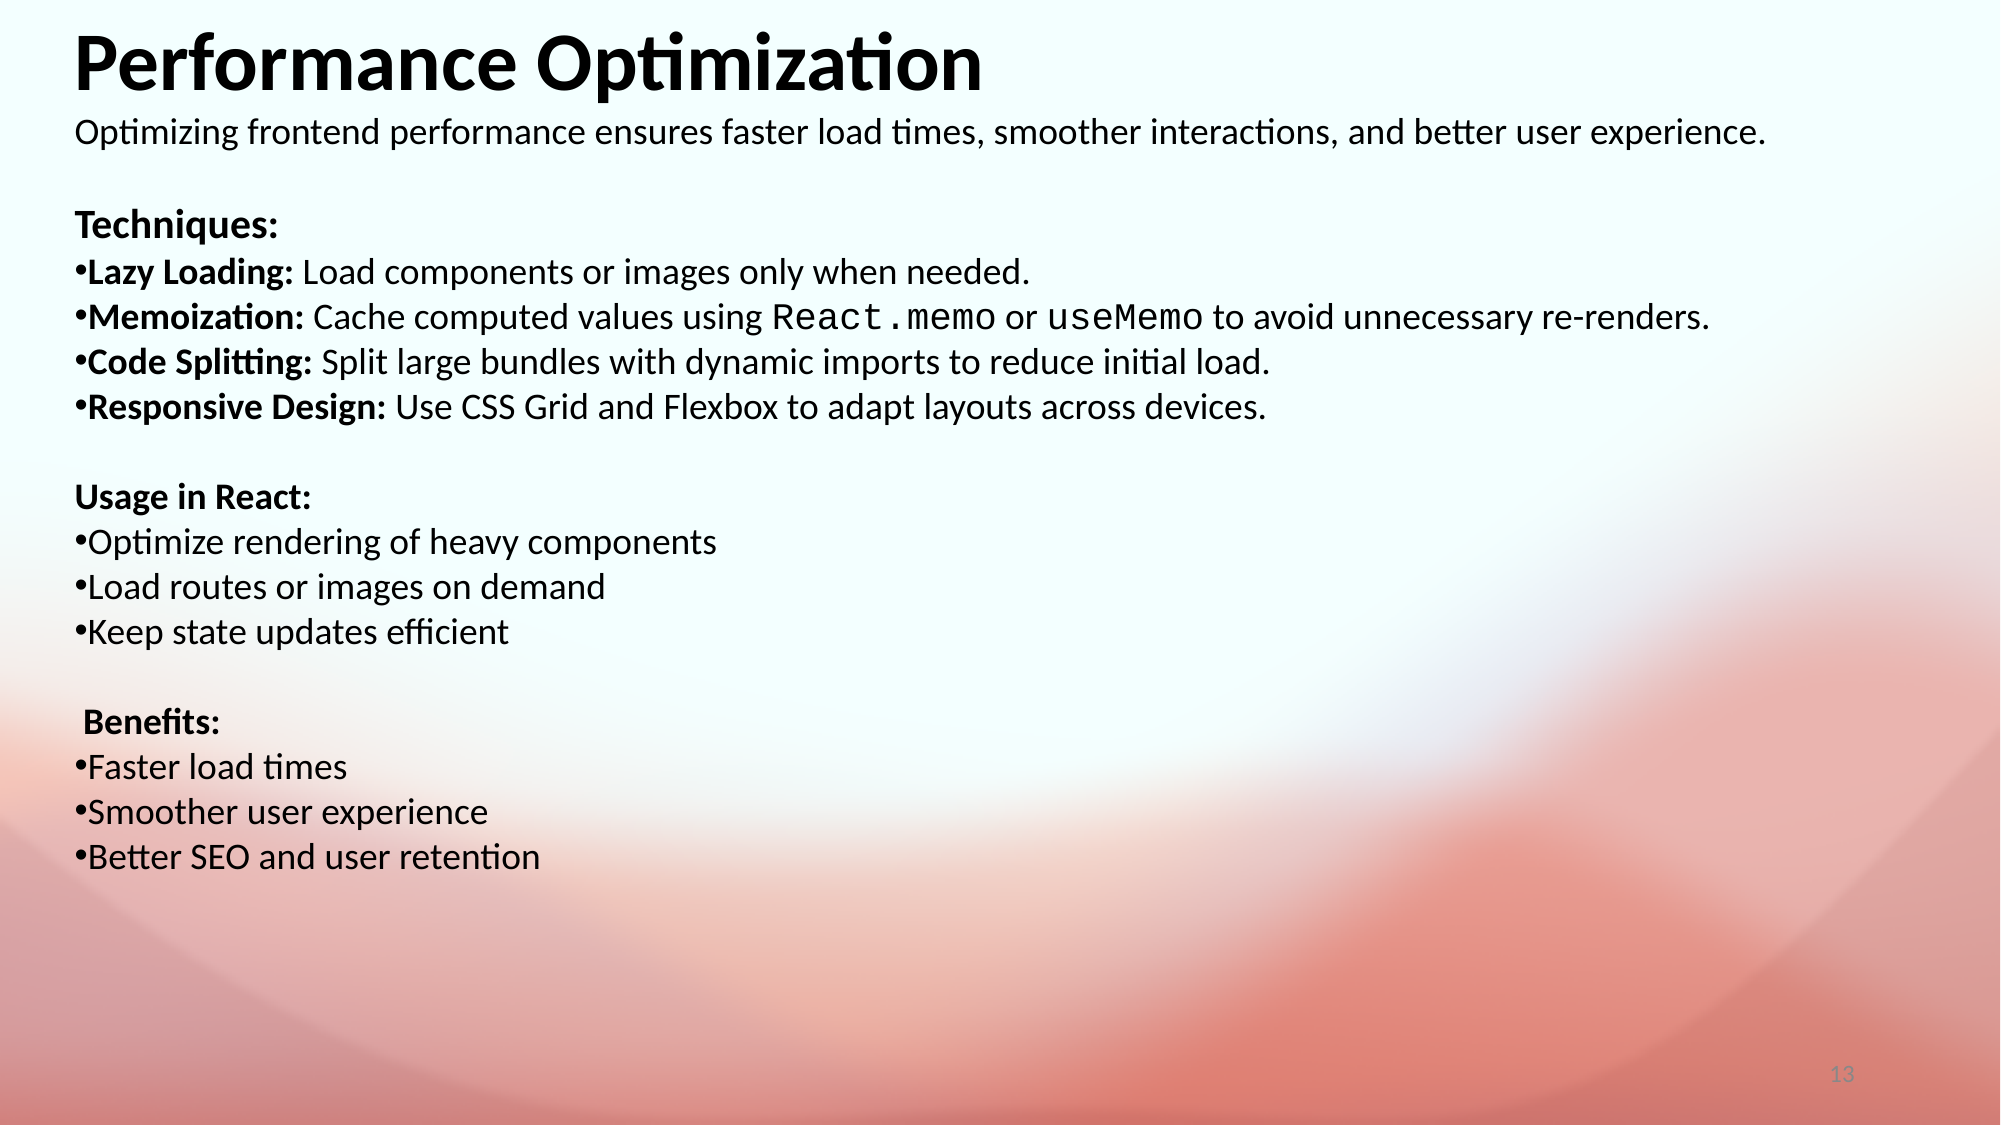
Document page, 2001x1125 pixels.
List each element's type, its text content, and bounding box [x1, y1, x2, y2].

text_box Performance Optimization Optimizing frontend performance ensures faster load times, smoother interactions, and better user experience. Techniques: Lazy Loading: Load components or images only when needed. Memoization: Cache computed values using React.memo or useMemo to avoid unnecessary re-renders. Code Splitting: Split large bundles with dynamic imports to reduce initial load. Responsive Design: Use CSS Grid and Flexbox to adapt layouts across devices. Usage in React: Optimize rendering of heavy components Load routes or images on demand Keep state updates efficient Benefits: Faster load times Smoother user experience Better SEO and user retention [67, 0, 1904, 975]
picture [0, 0, 2001, 1125]
slide_number 13 [1819, 1051, 1863, 1094]
